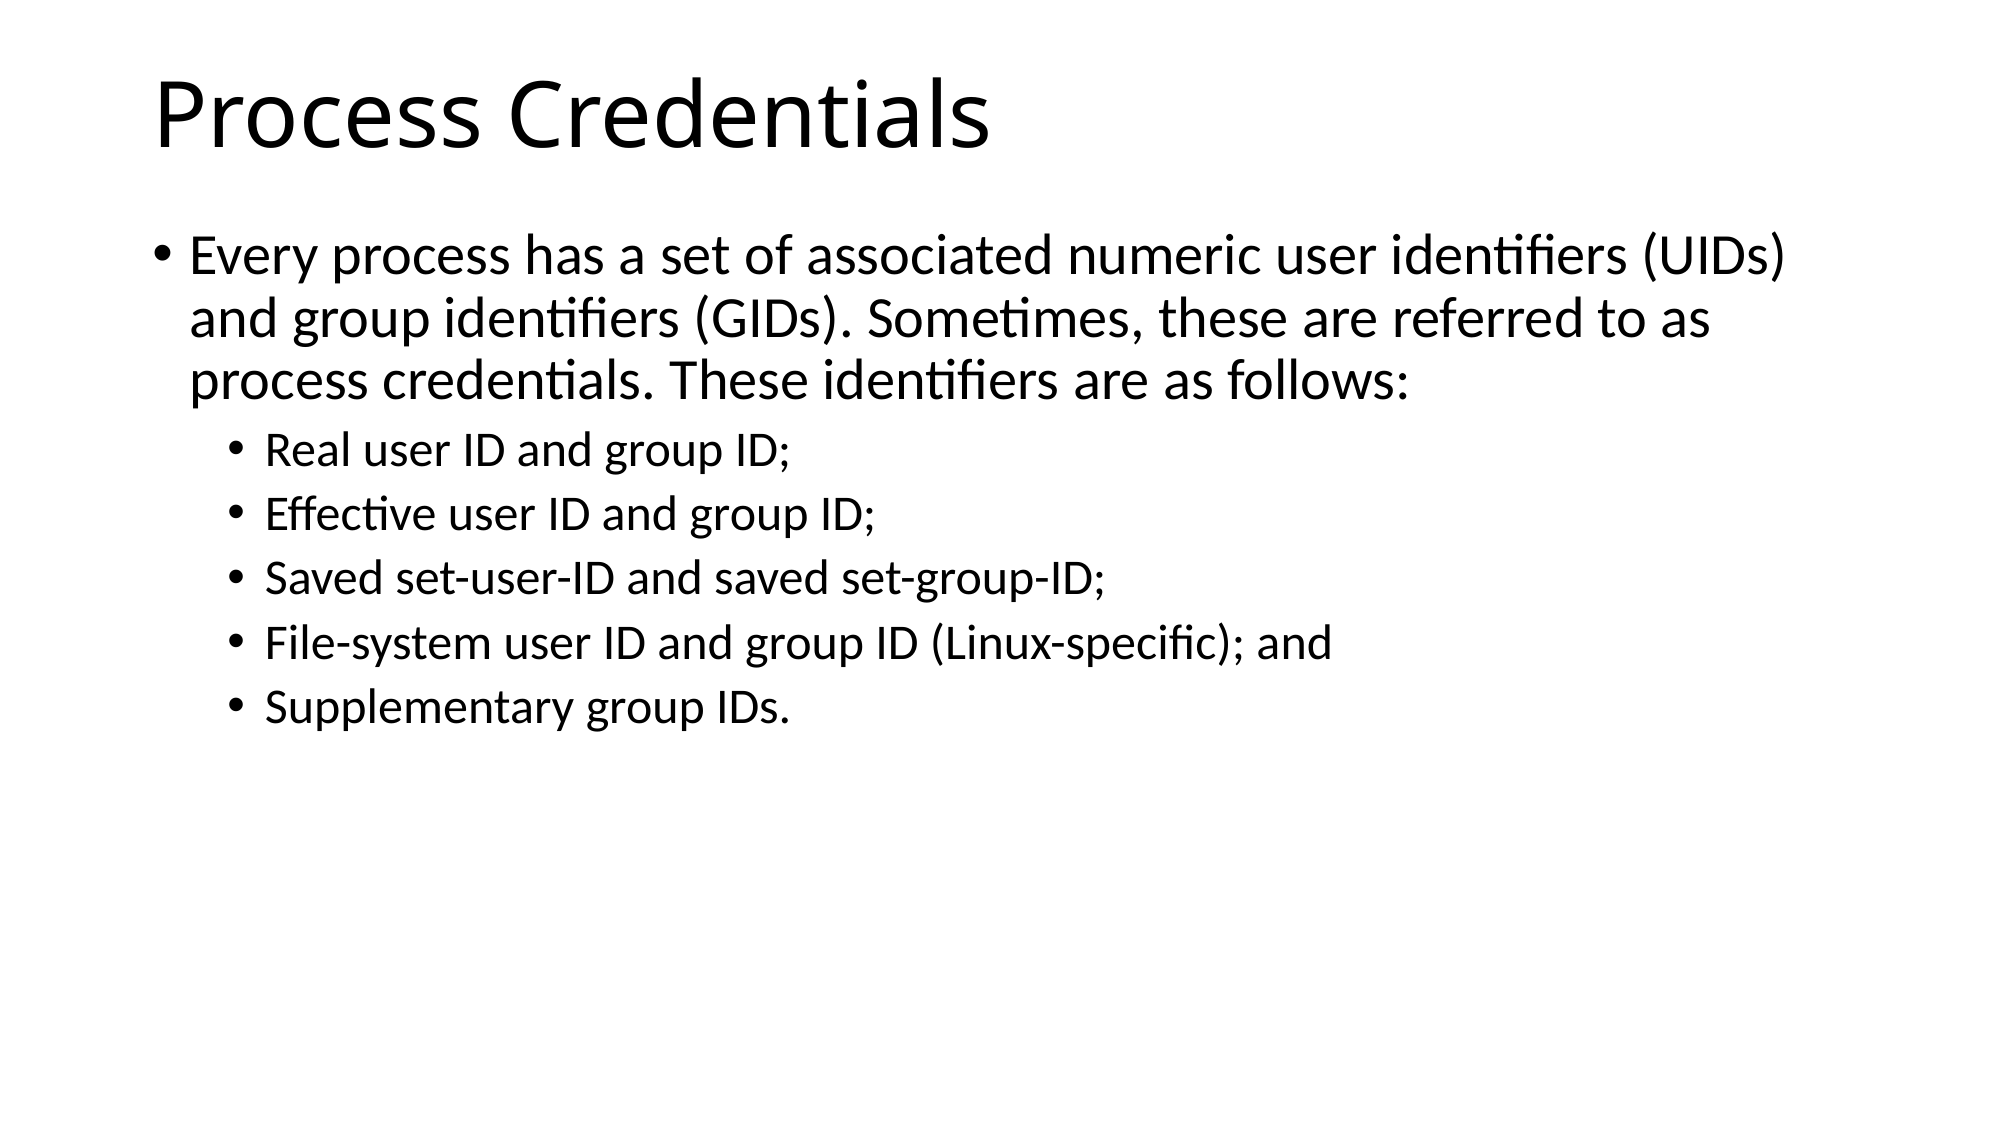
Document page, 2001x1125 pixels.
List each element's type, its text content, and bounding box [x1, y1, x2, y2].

title Process Credentials [137, 59, 1863, 176]
list Every process has a set of associated numeric user identifiers (UIDs) and group identifiers (GIDs). Sometimes, these are referred to as process credentials. These identifiers are as follows: Real user ID and group ID; Effective user ID and group ID; Saved set-user-ID and saved set-group-ID; File-system user ID and group ID (Linux-specific); and Supplementary group IDs. [137, 216, 1863, 1014]
